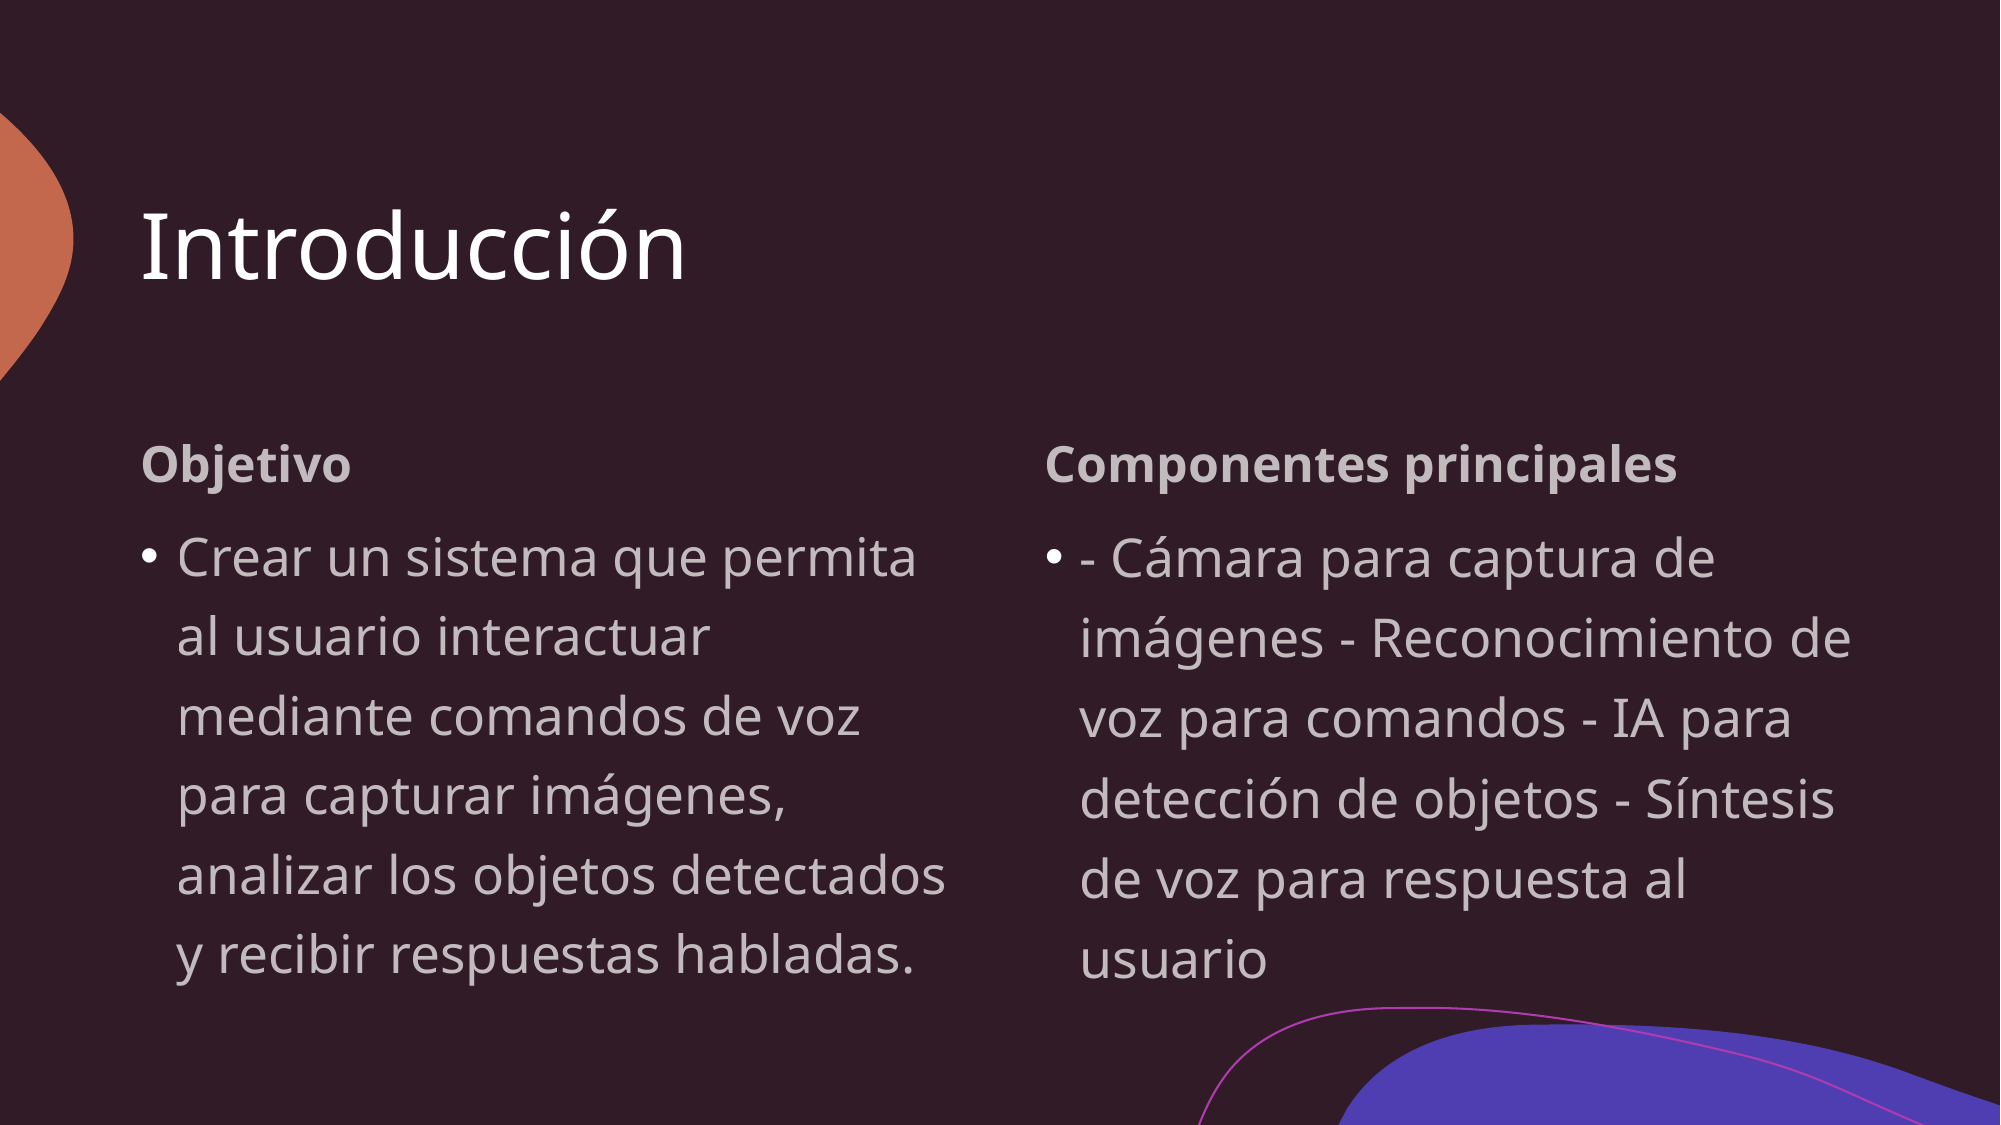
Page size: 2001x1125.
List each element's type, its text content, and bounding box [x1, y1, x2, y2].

list Componentes principales [1029, 375, 1875, 500]
list Objetivo [125, 375, 970, 500]
list - Cámara para captura de imágenes - Reconocimiento de voz para comandos - IA para detección de objetos - Síntesis de voz para respuesta al usuario [1029, 500, 1875, 1000]
list Crear un sistema que permita al usuario interactuar mediante comandos de voz para capturar imágenes, analizar los objetos detectados y recibir respuestas habladas. [125, 500, 970, 1000]
title Introducción [125, 125, 1875, 375]
